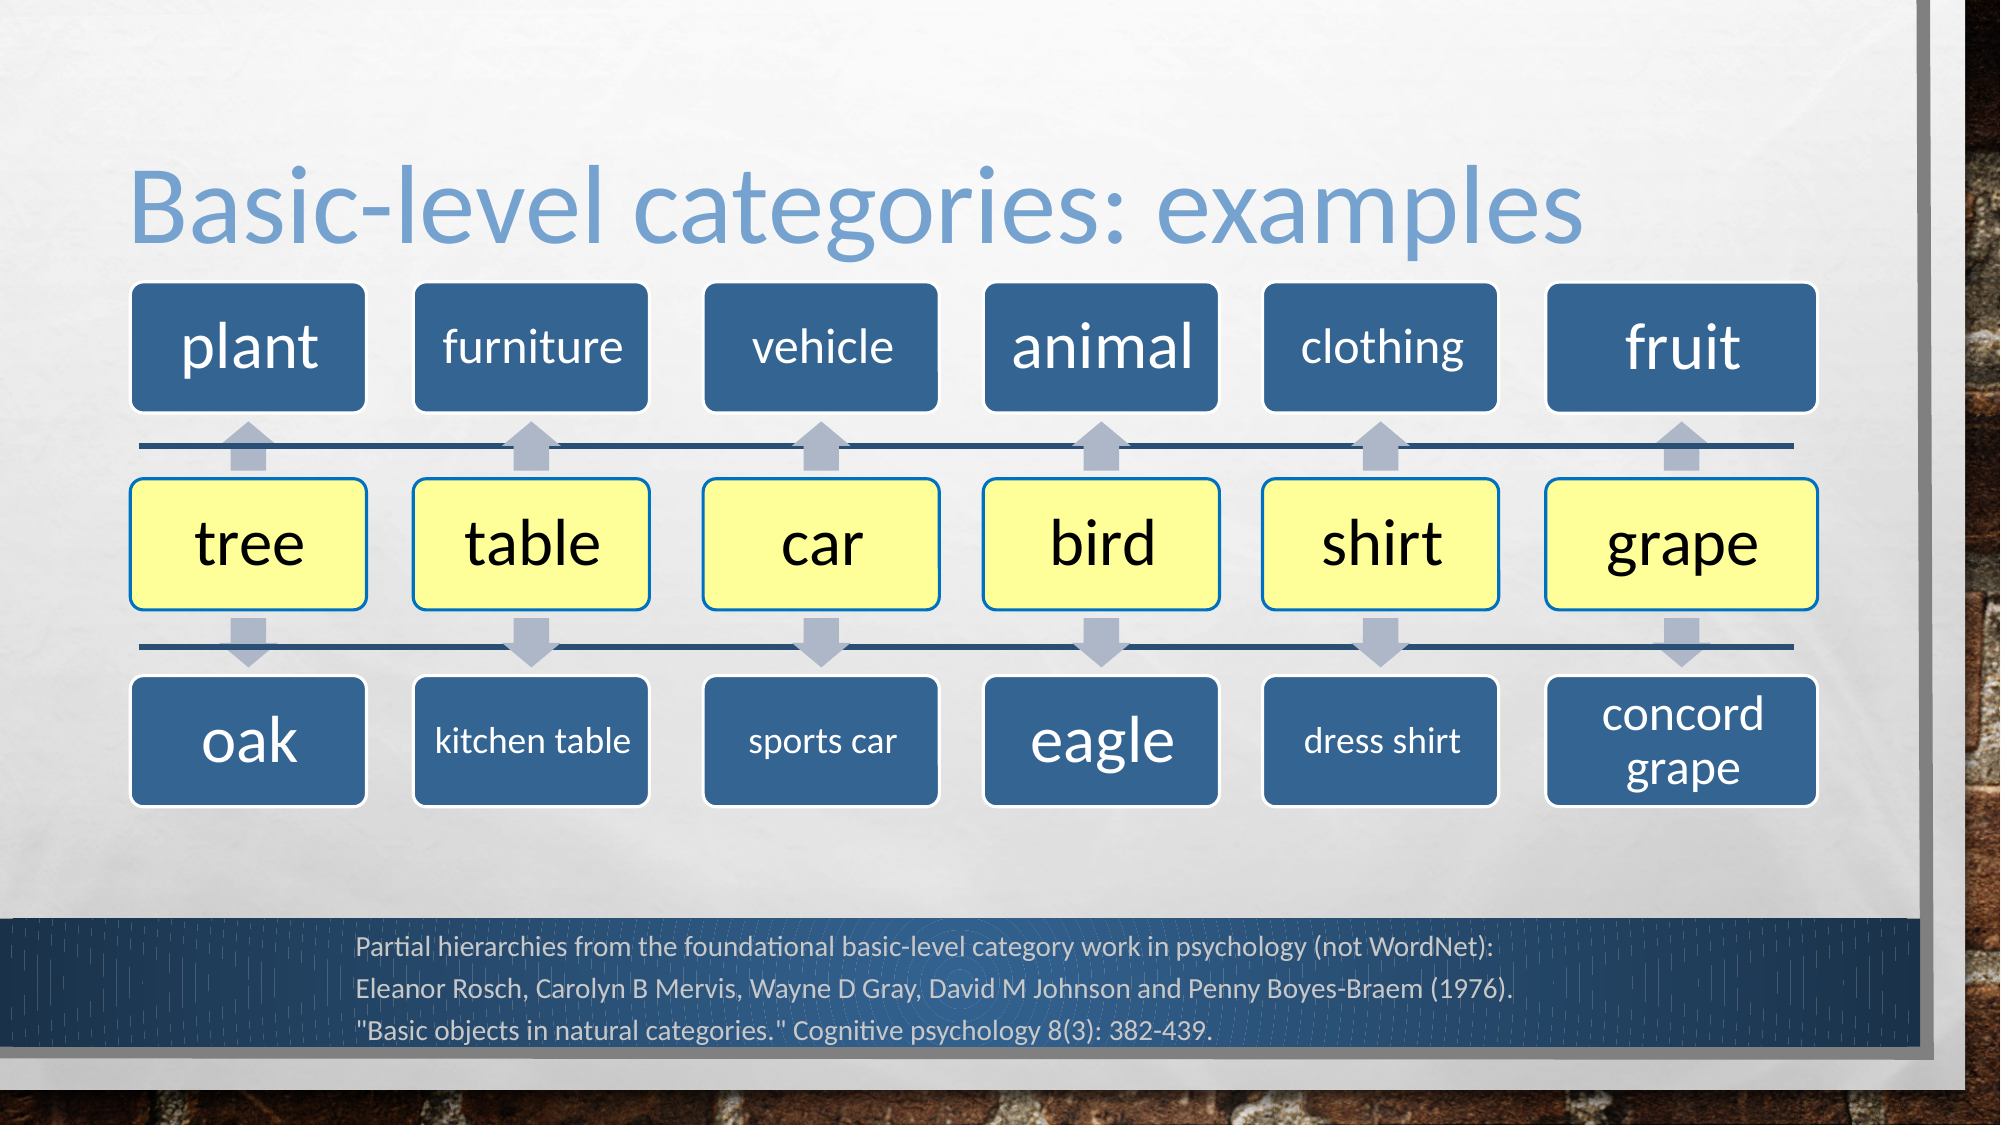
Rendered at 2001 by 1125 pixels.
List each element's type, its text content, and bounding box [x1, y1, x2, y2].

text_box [395, 281, 668, 808]
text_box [685, 281, 958, 808]
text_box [965, 281, 1238, 808]
list Partial hierarchies from the foundational basic-level category work in psychology (not WordNet): Eleanor Rosch, Carolyn B Mervis, Wayne D Gray, David M Johnson and Penny Boyes-Braem (1976). "Basic objects in natural categories." Cognitive psychology 8(3): 382-439. [340, 912, 1562, 1056]
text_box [1545, 281, 1818, 808]
title Basic-level categories: examples [112, 112, 1818, 302]
picture [0, 0, 2000, 1125]
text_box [112, 281, 385, 808]
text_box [1244, 281, 1517, 808]
